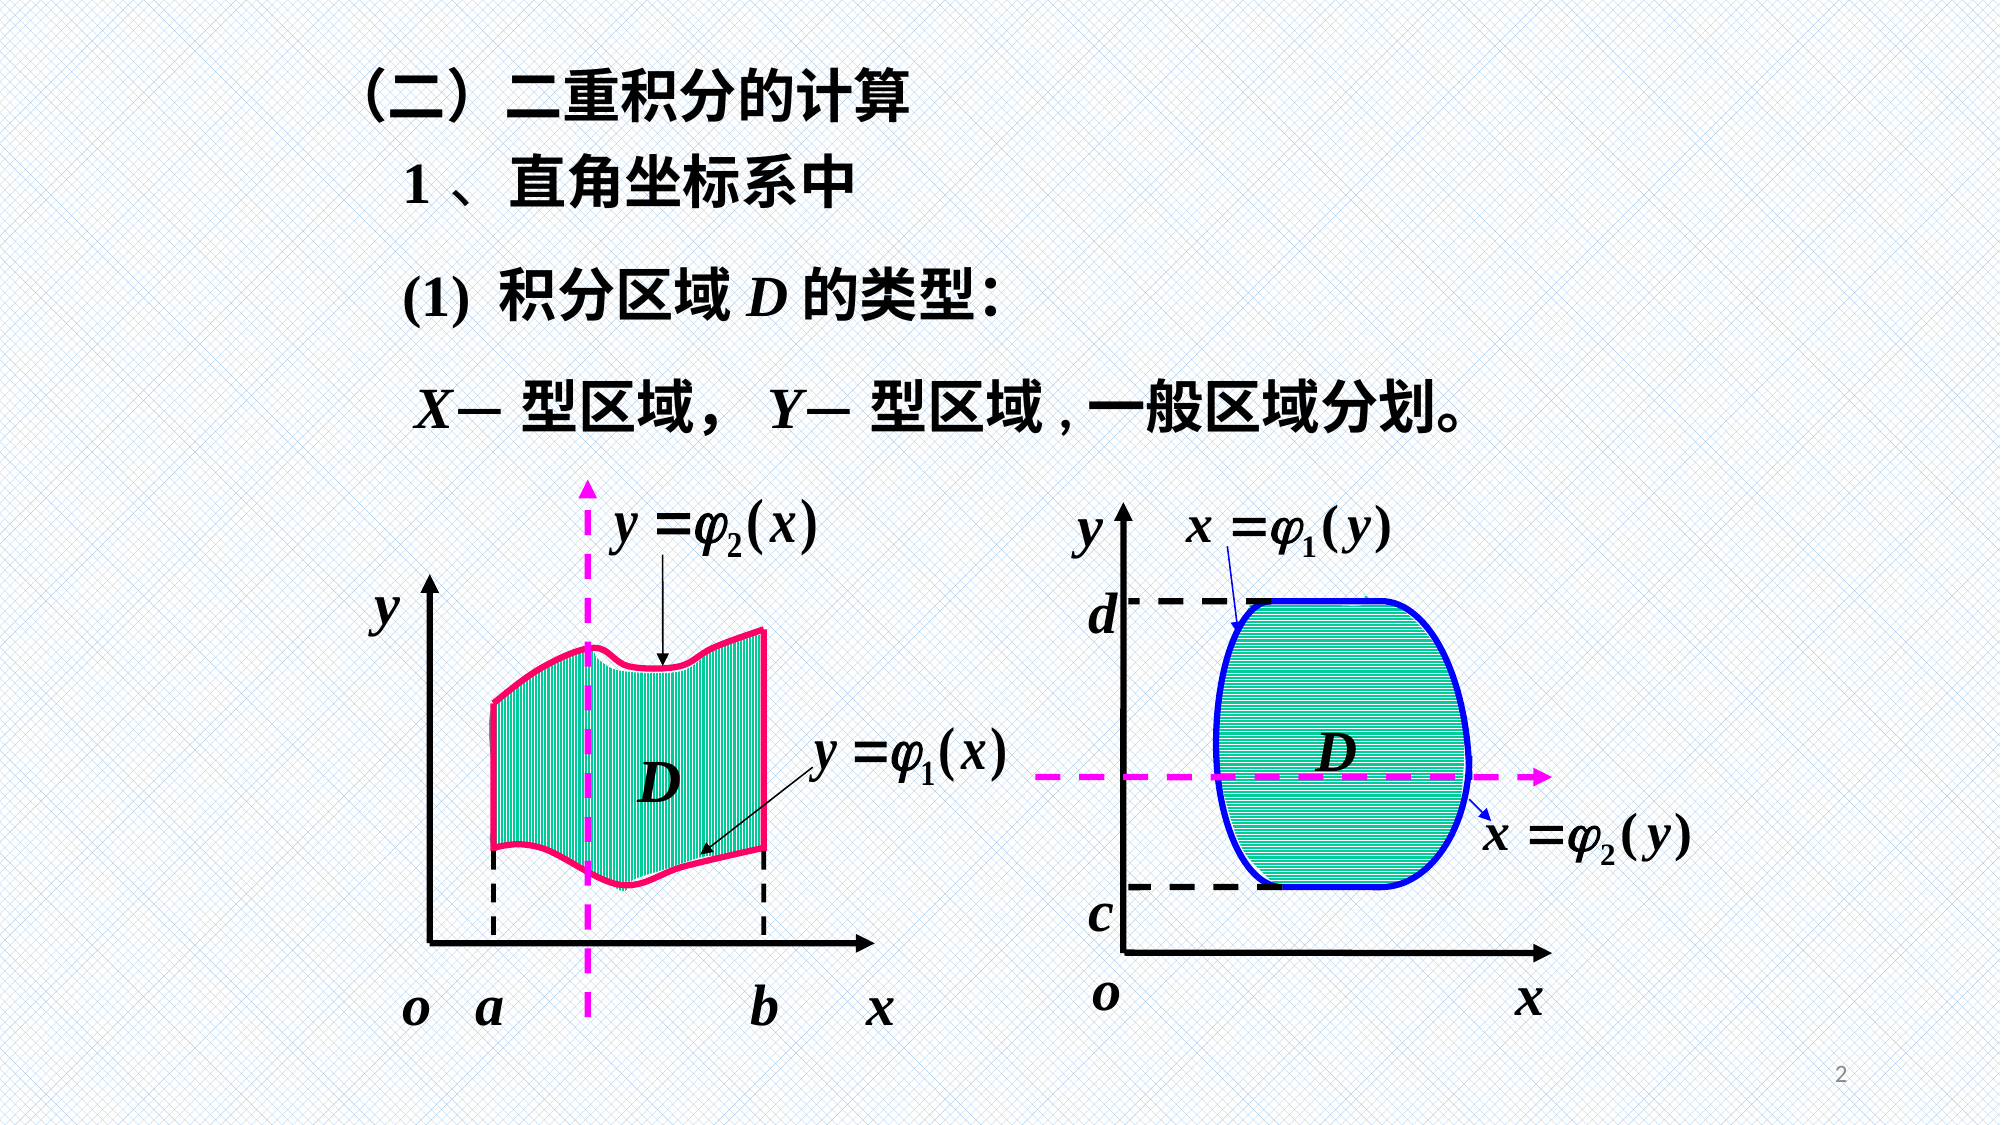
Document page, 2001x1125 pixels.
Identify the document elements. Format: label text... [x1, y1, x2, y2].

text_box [1035, 480, 1701, 1035]
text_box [350, 479, 1013, 1045]
text_box (1) 积分区域D的类型： [387, 250, 1272, 336]
text_box 1 、直角坐标系中 [387, 138, 873, 223]
text_box （二）二重积分的计算 [314, 52, 1165, 137]
slide_number 2 [1412, 1042, 1863, 1103]
text_box X—型区域，Y—型区域,一般区域分划。 [399, 363, 1650, 448]
